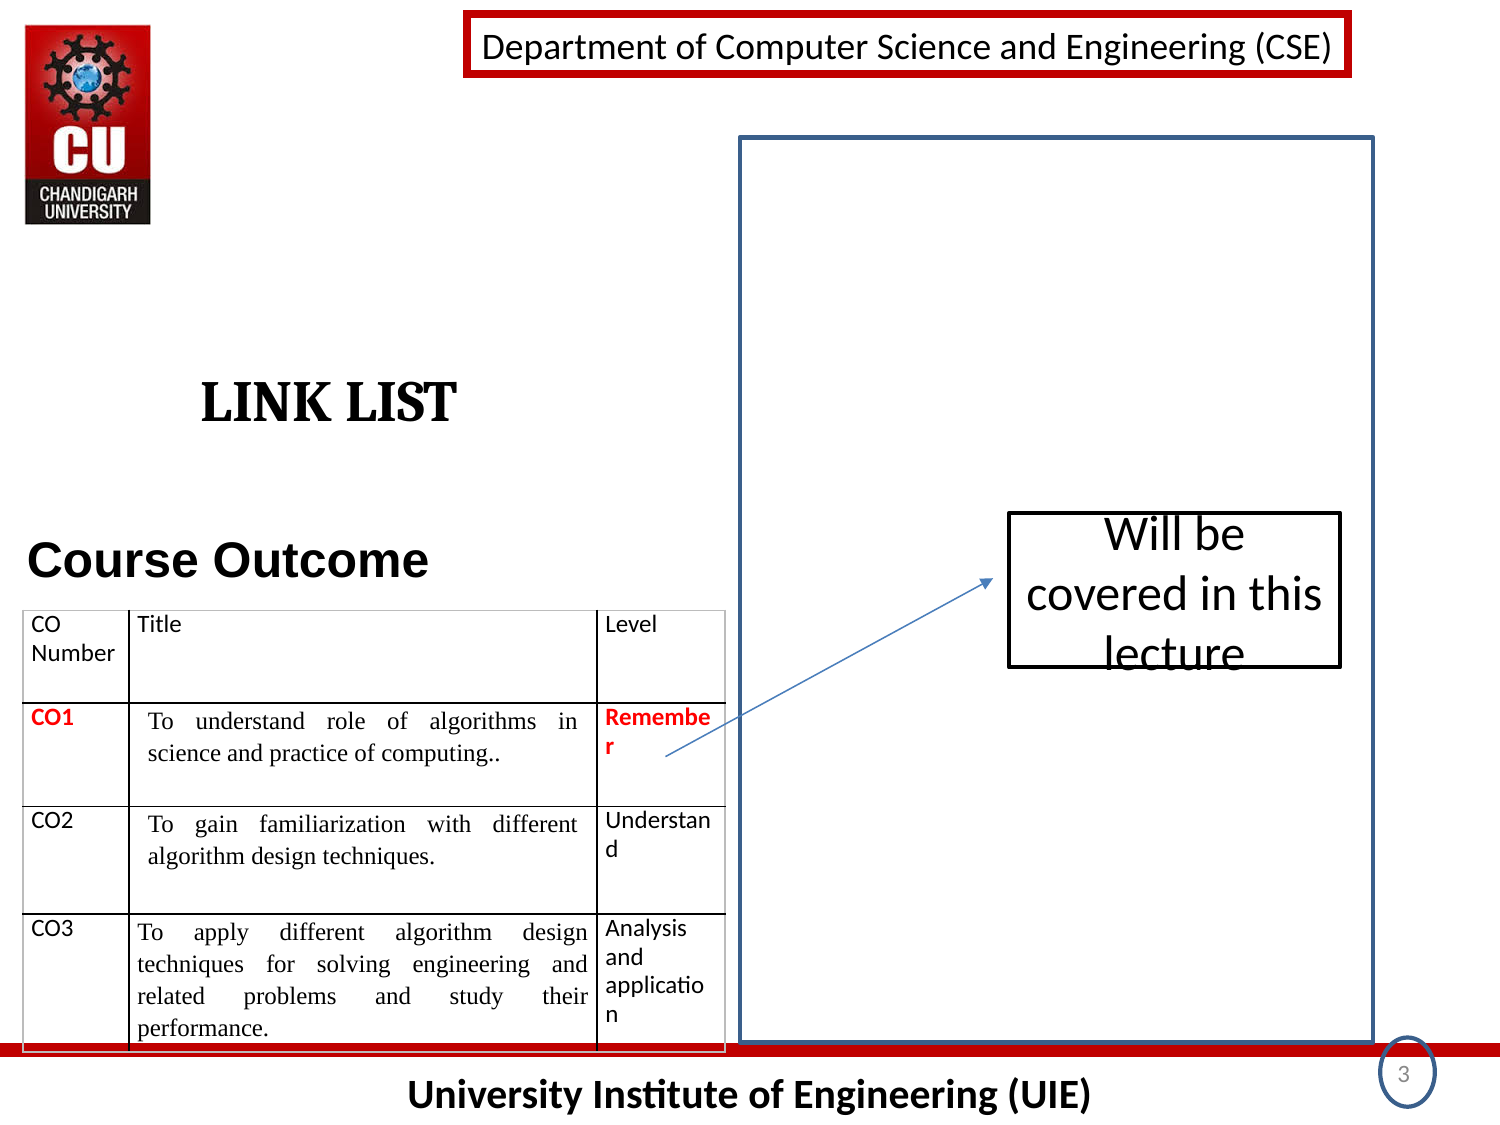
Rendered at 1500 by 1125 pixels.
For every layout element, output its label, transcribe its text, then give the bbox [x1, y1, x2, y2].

title LINK LIST [55, 238, 604, 442]
table_cell To apply different algorithm design techniques for solving engineering and related problems and study their performance. [130, 915, 596, 1051]
slide_number 3 [1087, 1042, 1390, 1103]
text_box Will be covered in this lecture [1007, 511, 1342, 669]
table_cell CO1 [24, 704, 128, 806]
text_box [665, 578, 994, 757]
table_cell CO3 [24, 915, 128, 1051]
text_box [738, 135, 1375, 1045]
table_header Level [598, 611, 660, 702]
table_cell CO2 [24, 807, 128, 913]
text_box Course Outcome [12, 520, 459, 595]
table_cell Understand [598, 807, 724, 913]
table_cell Analysis and application [598, 915, 724, 1051]
table_header CO Number [24, 611, 128, 702]
table_header Title [130, 611, 596, 702]
table_cell To gain familiarization with different algorithm design techniques. [130, 807, 596, 913]
picture [24, 24, 151, 225]
table_cell To understand role of algorithms in science and practice of computing.. [130, 704, 596, 806]
text_box [1378, 1035, 1437, 1109]
table_cell Remember [598, 704, 724, 806]
